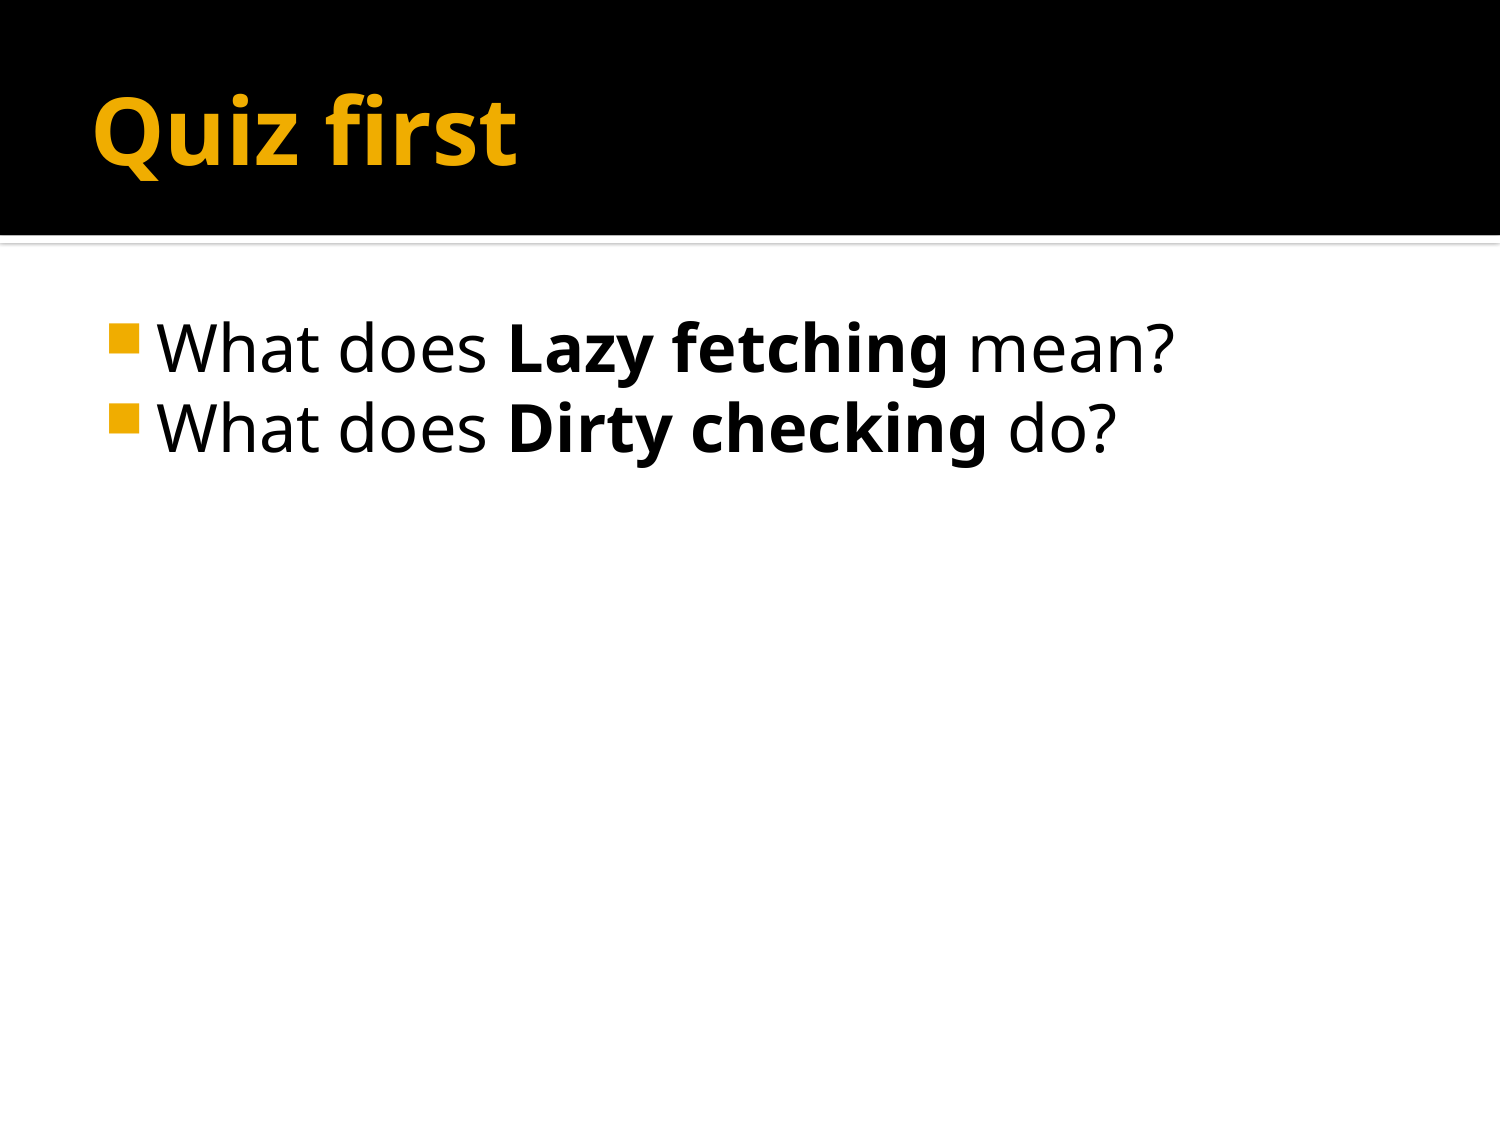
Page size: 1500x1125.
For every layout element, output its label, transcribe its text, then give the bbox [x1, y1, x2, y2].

title Quiz first [75, 25, 1425, 231]
list What does Lazy fetching mean? What does Dirty checking do? [75, 291, 1425, 1050]
